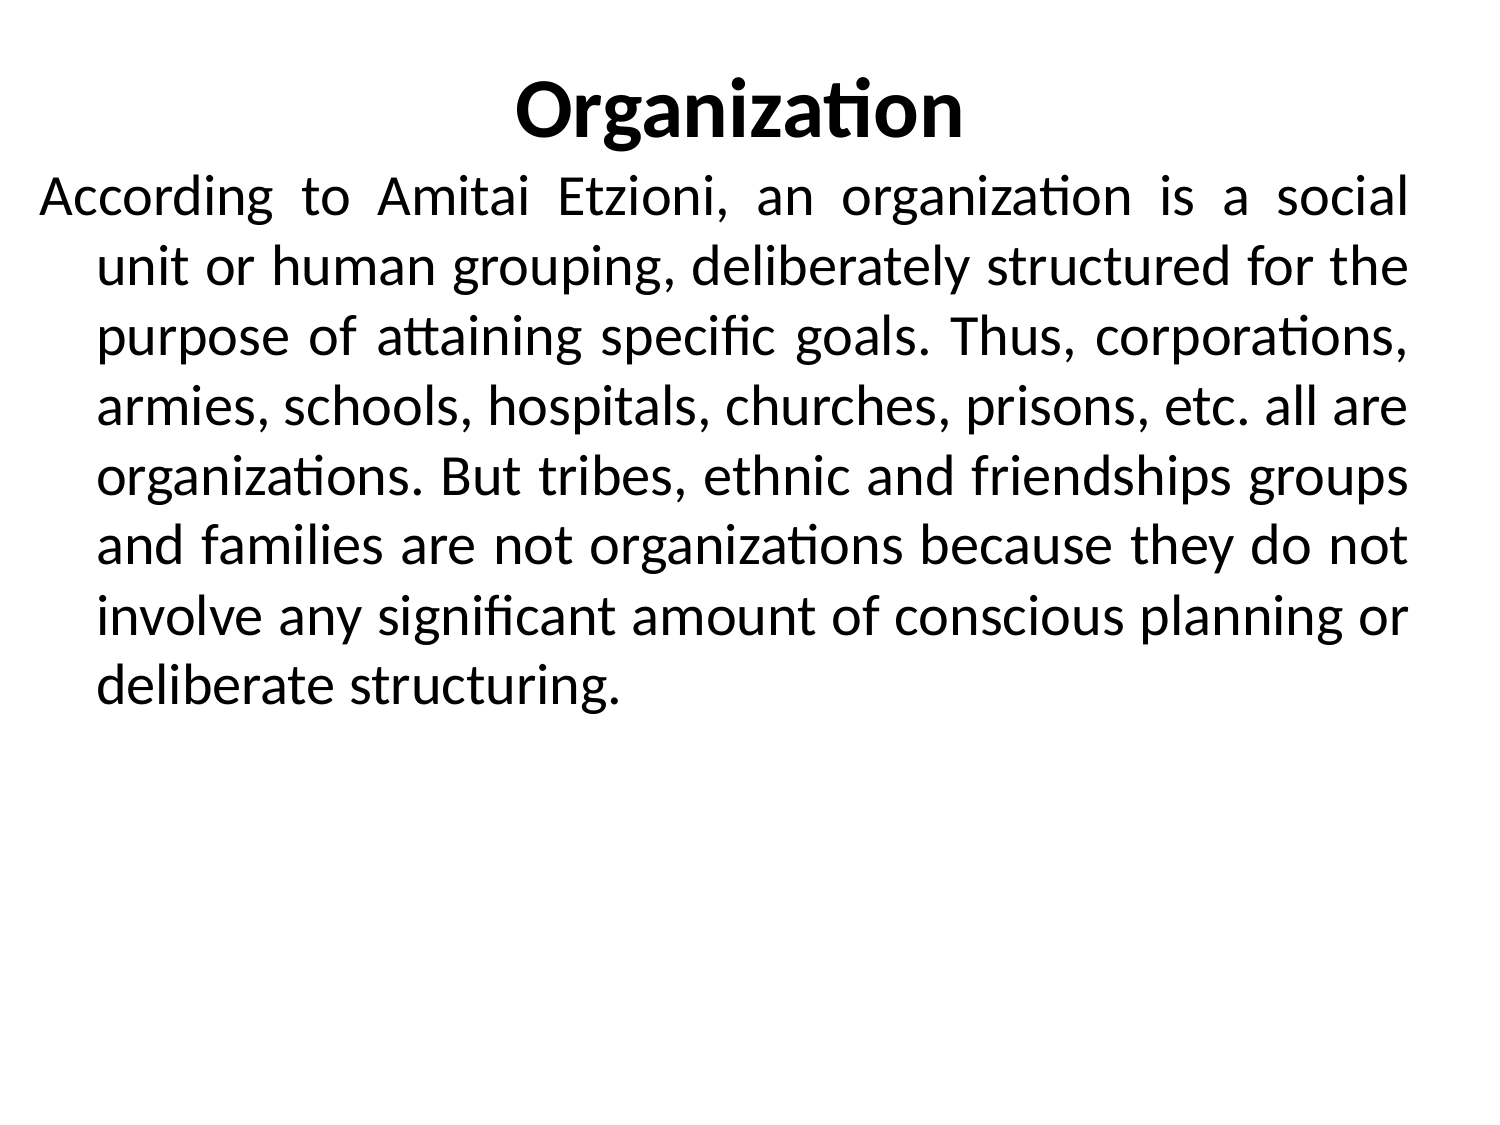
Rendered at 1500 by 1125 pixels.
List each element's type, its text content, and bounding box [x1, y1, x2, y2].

title Organization [75, 45, 1425, 149]
list According to Amitai Etzioni, an organization is a social unit or human grouping, deliberately structured for the purpose of attaining specific goals. Thus, corporations, armies, schools, hospitals, churches, prisons, etc. all are organizations. But tribes, ethnic and friendships groups and families are not organizations because they do not involve any significant amount of conscious planning or deliberate structuring. [24, 149, 1425, 1075]
